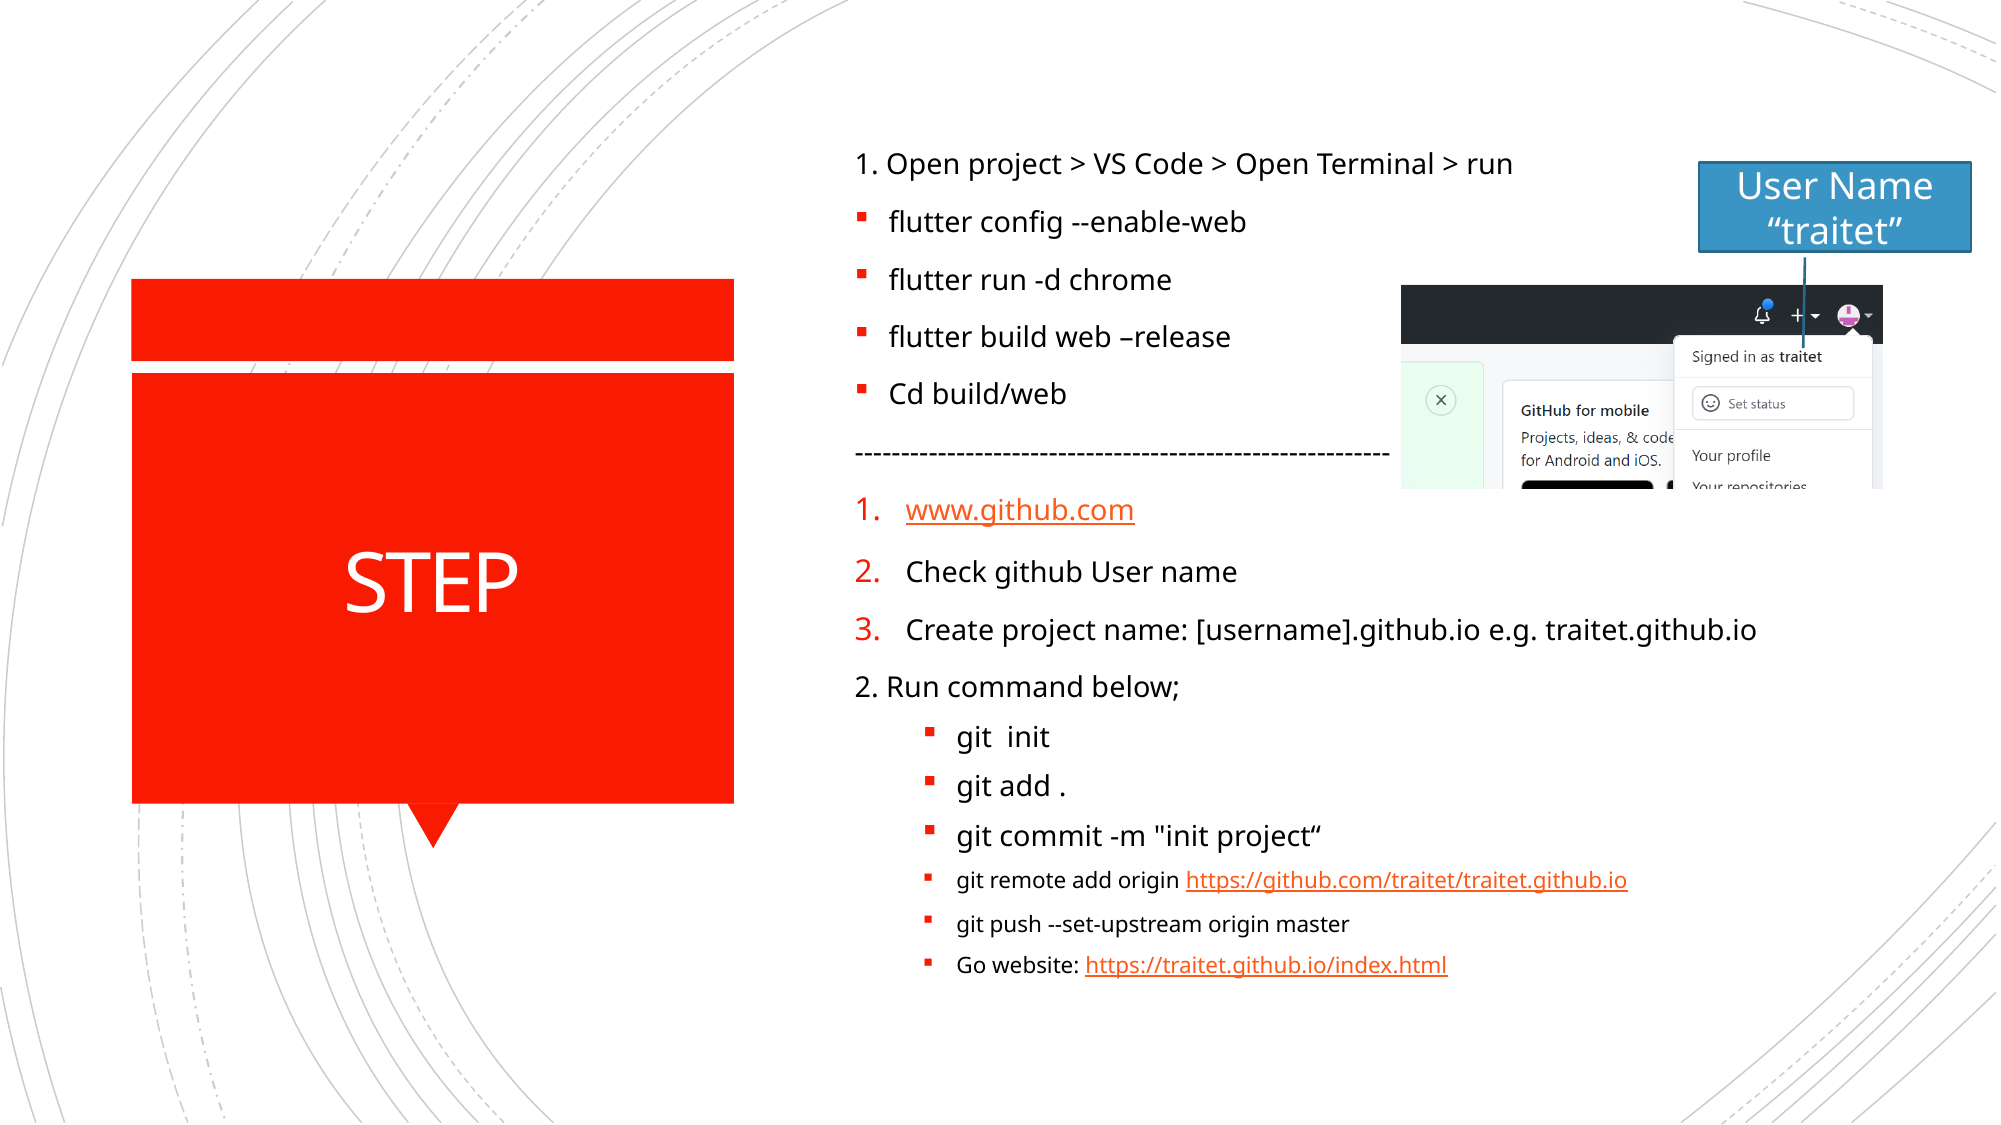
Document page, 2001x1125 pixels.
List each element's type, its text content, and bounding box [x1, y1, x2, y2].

picture [1401, 282, 1884, 489]
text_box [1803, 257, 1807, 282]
list 1. Open project > VS Code > Open Terminal > run flutter config --enable-web flutter run -d chrome flutter build web –release Cd build/web ---------------------------------------------------------- www.github.com Check github User name Create project name: [username].github.io e.g. traitet.github.io 2. Run command below; git init git add . git commit -m "init project“ git remote add origin https://github.com/traitet/traitet.github.io git push --set-upstream origin master Go website: https://traitet.github.io/index.html [839, 131, 1871, 993]
text_box User Name “traitet” [1698, 161, 1972, 253]
title STEP [145, 385, 720, 789]
